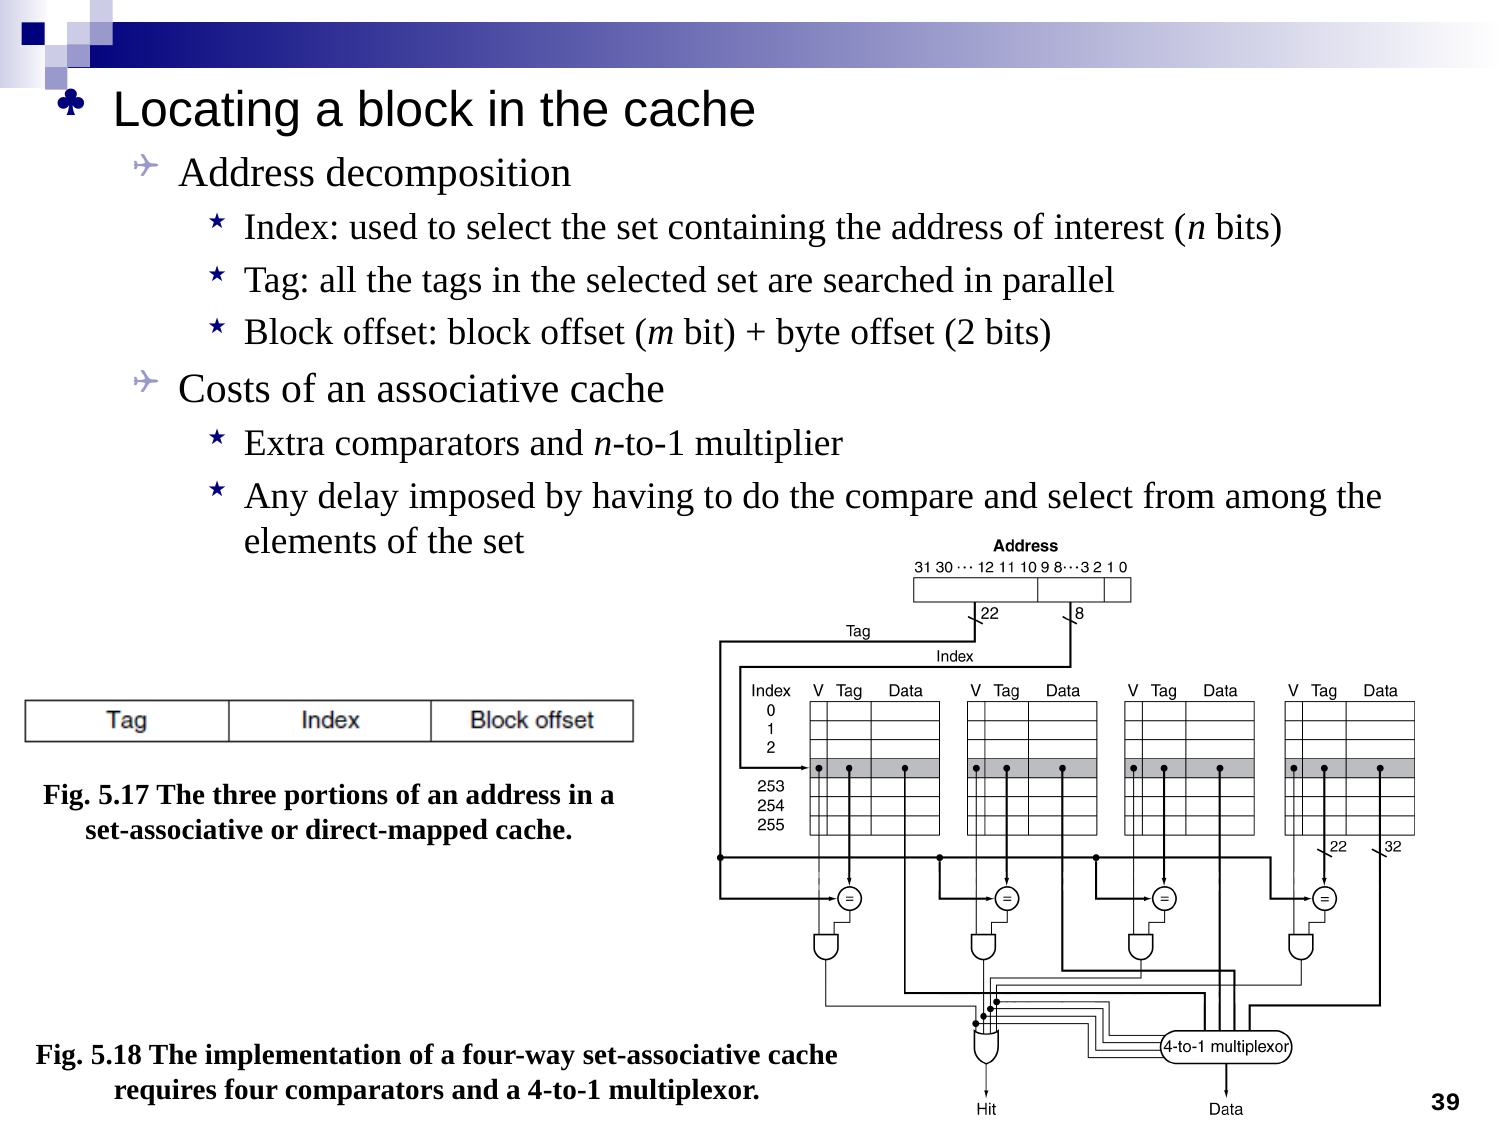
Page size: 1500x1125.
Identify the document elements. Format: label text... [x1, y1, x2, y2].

text_box Fig. 5.17 The three portions of an address in a set-associative or direct-mapped cache. [23, 775, 635, 846]
picture [17, 692, 642, 749]
text_box Fig. 5.18 The implementation of a four-way set-associative cache requires four comparators and a 4-to-1 multiplexor. [30, 1034, 711, 1105]
slide_number 39 [1420, 1082, 1498, 1118]
list Locating a block in the cache Address decomposition Index: used to select the set containing the address of interest (n bits) Tag: all the tags in the selected set are searched in parallel Block offset: block offset (m bit) + byte offset (2 bits) Costs of an associative cache Extra comparators and n-to-1 multiplier Any delay imposed by having to do the compare and select from among the elements of the set [41, 69, 1471, 587]
picture [716, 536, 1415, 1118]
